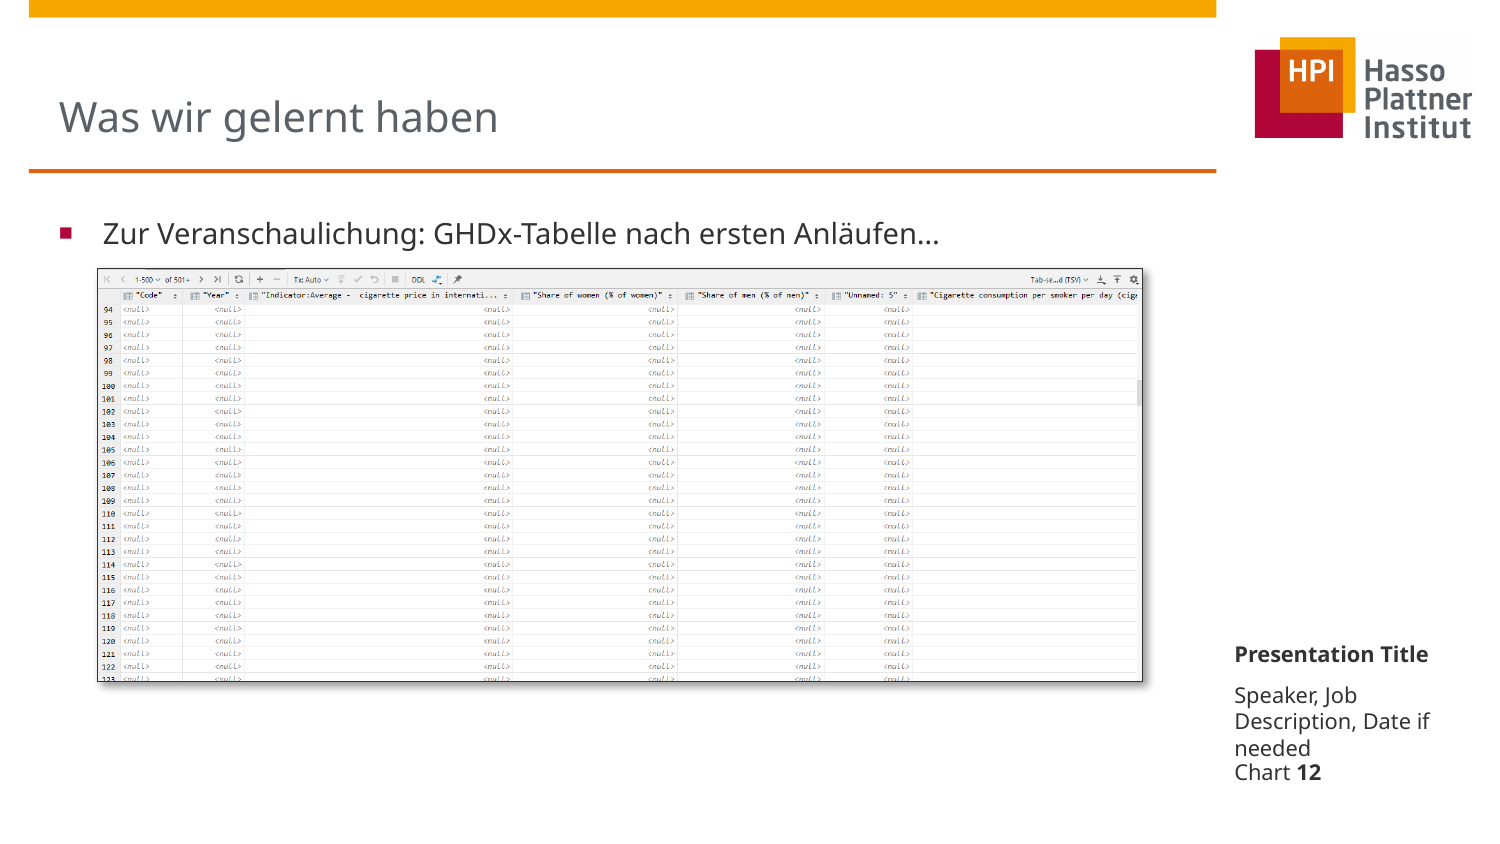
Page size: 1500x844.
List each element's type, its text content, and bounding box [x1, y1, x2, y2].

picture [1252, 33, 1477, 142]
title Was wir gelernt haben [58, 17, 1187, 170]
footer Presentation Title [1216, 584, 1471, 670]
slide_number Speaker, Job Description, Date if needed [1216, 681, 1471, 758]
slide_number Chart 12 [1216, 758, 1471, 788]
picture [97, 268, 1143, 682]
list Zur Veranschaulichung: GHDx-Tabelle nach ersten Anläufen… [58, 203, 1187, 269]
